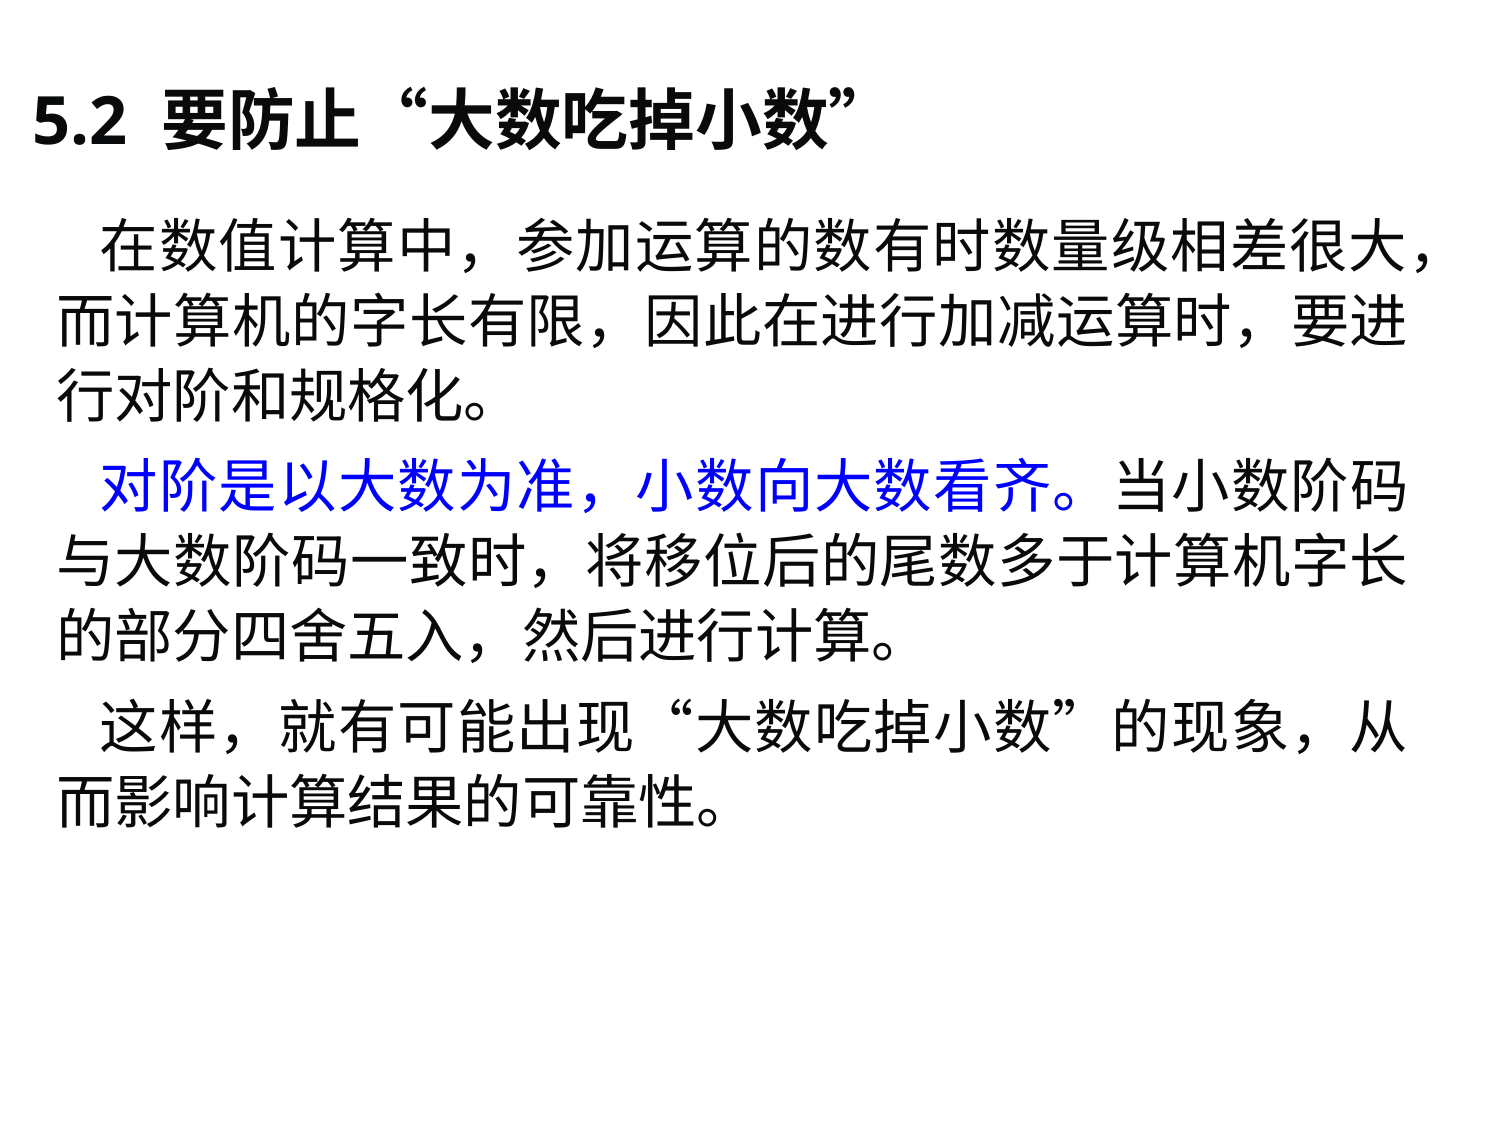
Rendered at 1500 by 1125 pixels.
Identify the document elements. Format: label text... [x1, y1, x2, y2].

title 5.2 要防止“大数吃掉小数” [17, 66, 1500, 180]
subtitle 在数值计算中，参加运算的数有时数量级相差很大，而计算机的字长有限，因此在进行加减运算时，要进行对阶和规格化。 对阶是以大数为准，小数向大数看齐。当小数阶码与大数阶码一致时，将移位后的尾数多于计算机字长的部分四舍五入，然后进行计算。 这样，就有可能出现“大数吃掉小数”的现象，从而影响计算结果的可靠性。 [41, 196, 1424, 858]
